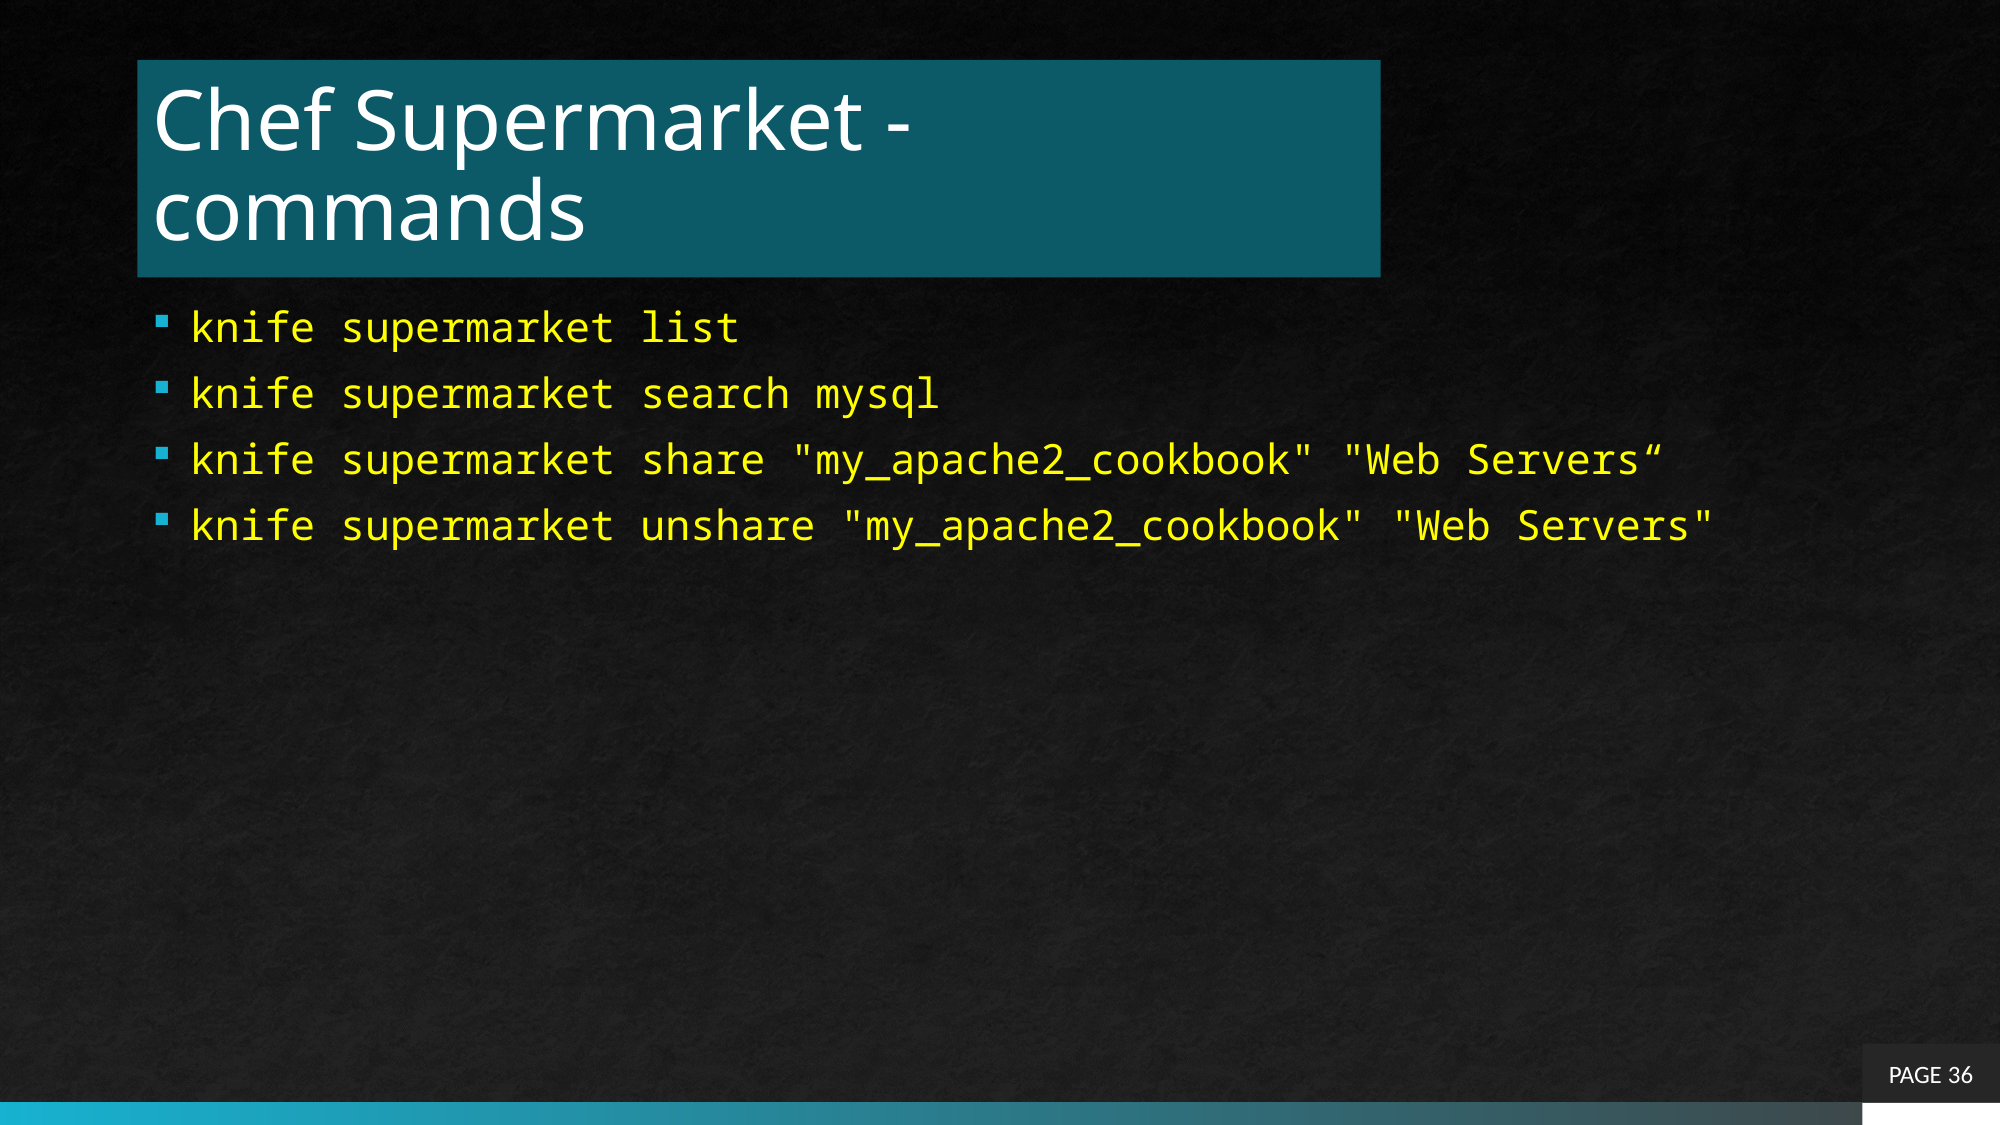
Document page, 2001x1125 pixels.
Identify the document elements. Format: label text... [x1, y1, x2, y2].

title Chef Supermarket - commands [137, 59, 1381, 278]
slide_number PAGE 36 [1862, 1043, 2000, 1103]
list knife supermarket list knife supermarket search mysql knife supermarket share "my_apache2_cookbook" "Web Servers“ knife supermarket unshare "my_apache2_cookbook" "Web Servers" [137, 299, 1863, 1014]
picture [0, 0, 2000, 1103]
